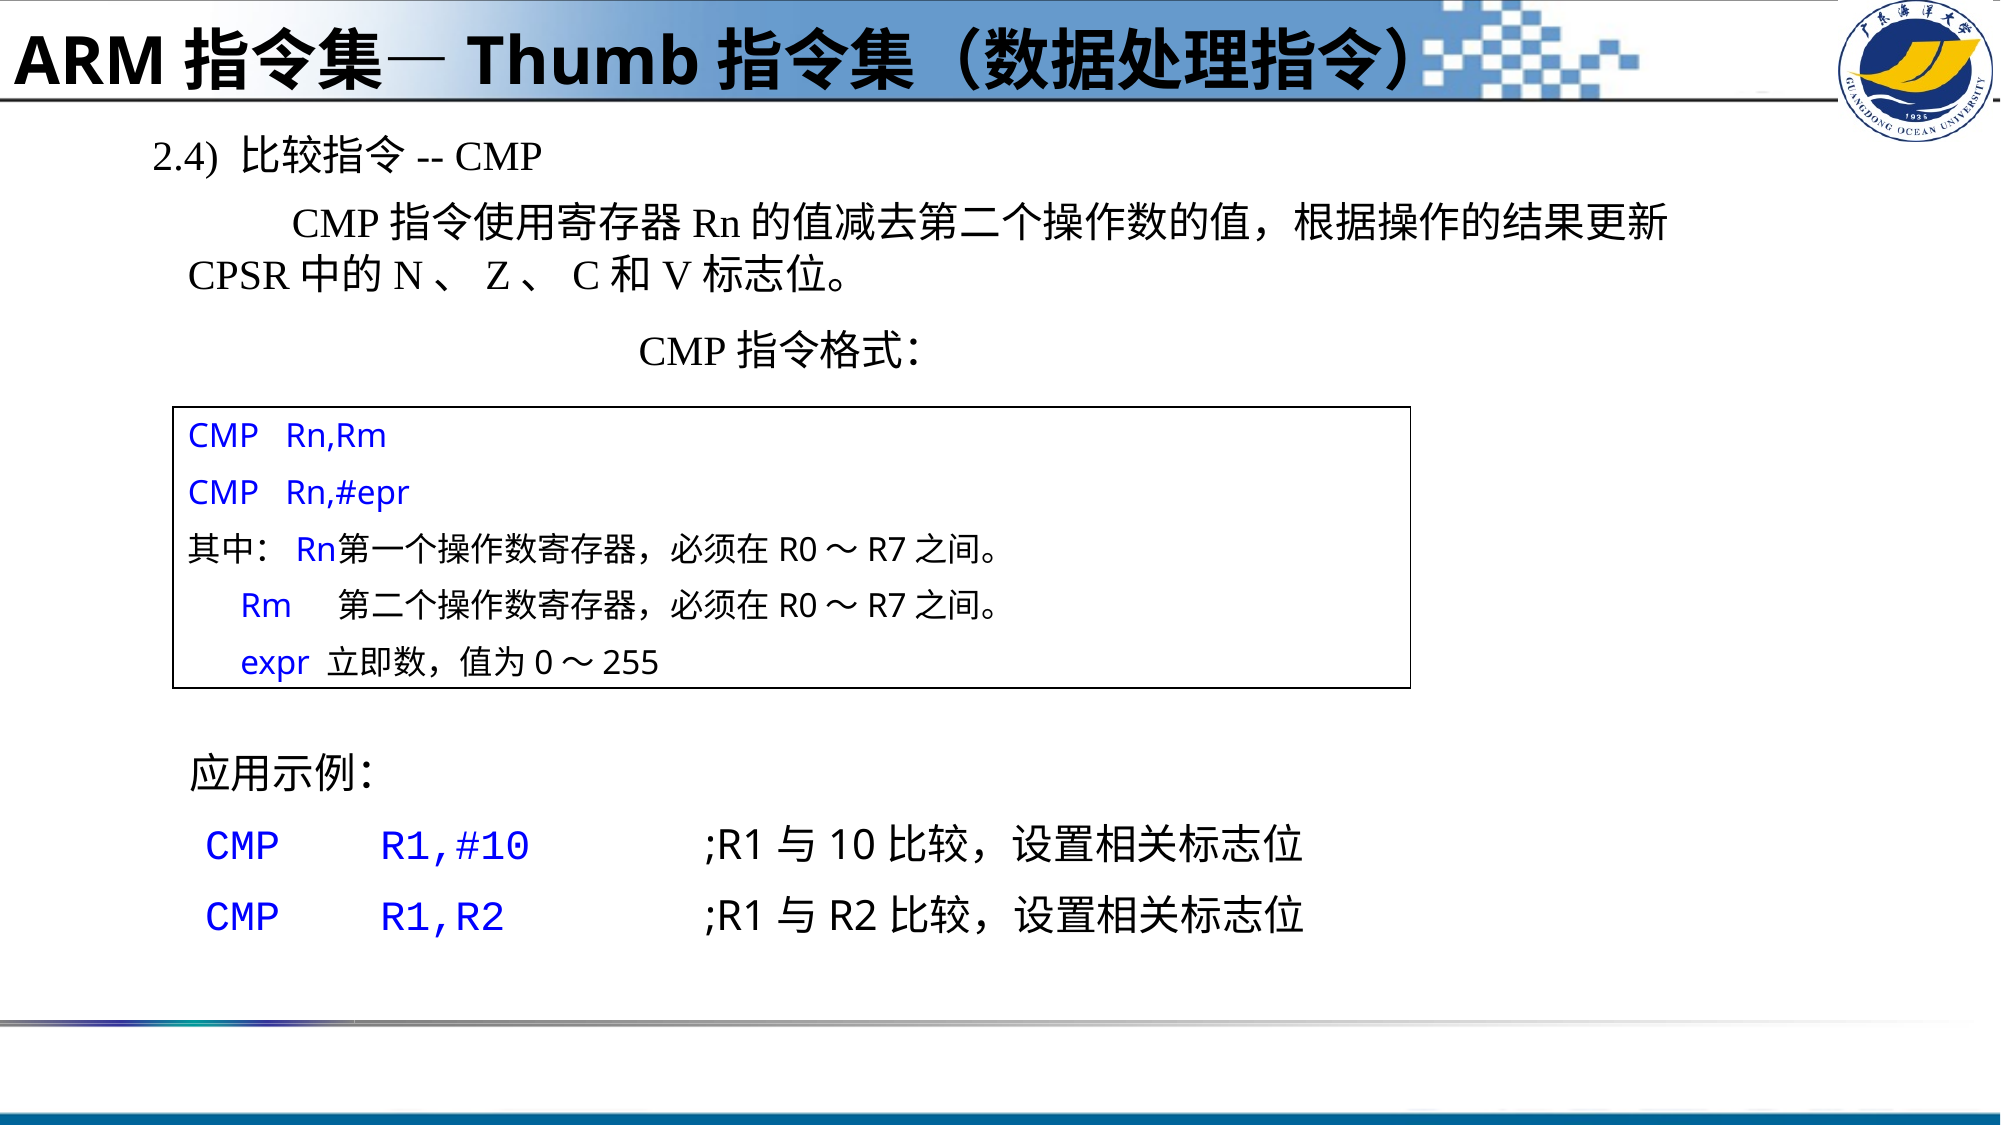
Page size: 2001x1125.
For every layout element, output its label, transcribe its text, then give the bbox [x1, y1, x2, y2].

text_box CMP指令格式： [216, 316, 1367, 381]
slide_number [0, 1022, 229, 1099]
picture [0, 0, 2001, 1115]
text_box CMP指令使用寄存器Rn的值减去第二个操作数的值，根据操作的结果更新CPSR中的N、Z、C和V标志位。 [173, 180, 1733, 306]
text_box 2.4) 比较指令-- CMP [137, 121, 1388, 222]
text_box ARM指令集—Thumb指令集（数据处理指令） [0, 3, 1485, 113]
text_box 应用示例： CMP R1,#10 ;R1与10比较，设置相关标志位 CMP R1,R2 ;R1与R2比较，设置相关标志位 [90, 739, 1478, 947]
text_box CMP Rn,Rm CMP Rn,#epr 其中：Rn 第一个操作数寄存器，必须在R0～R7之间。 Rm 第二个操作数寄存器，必须在R0～R7之间。 expr 立即数，值为0～255 [173, 407, 1411, 689]
